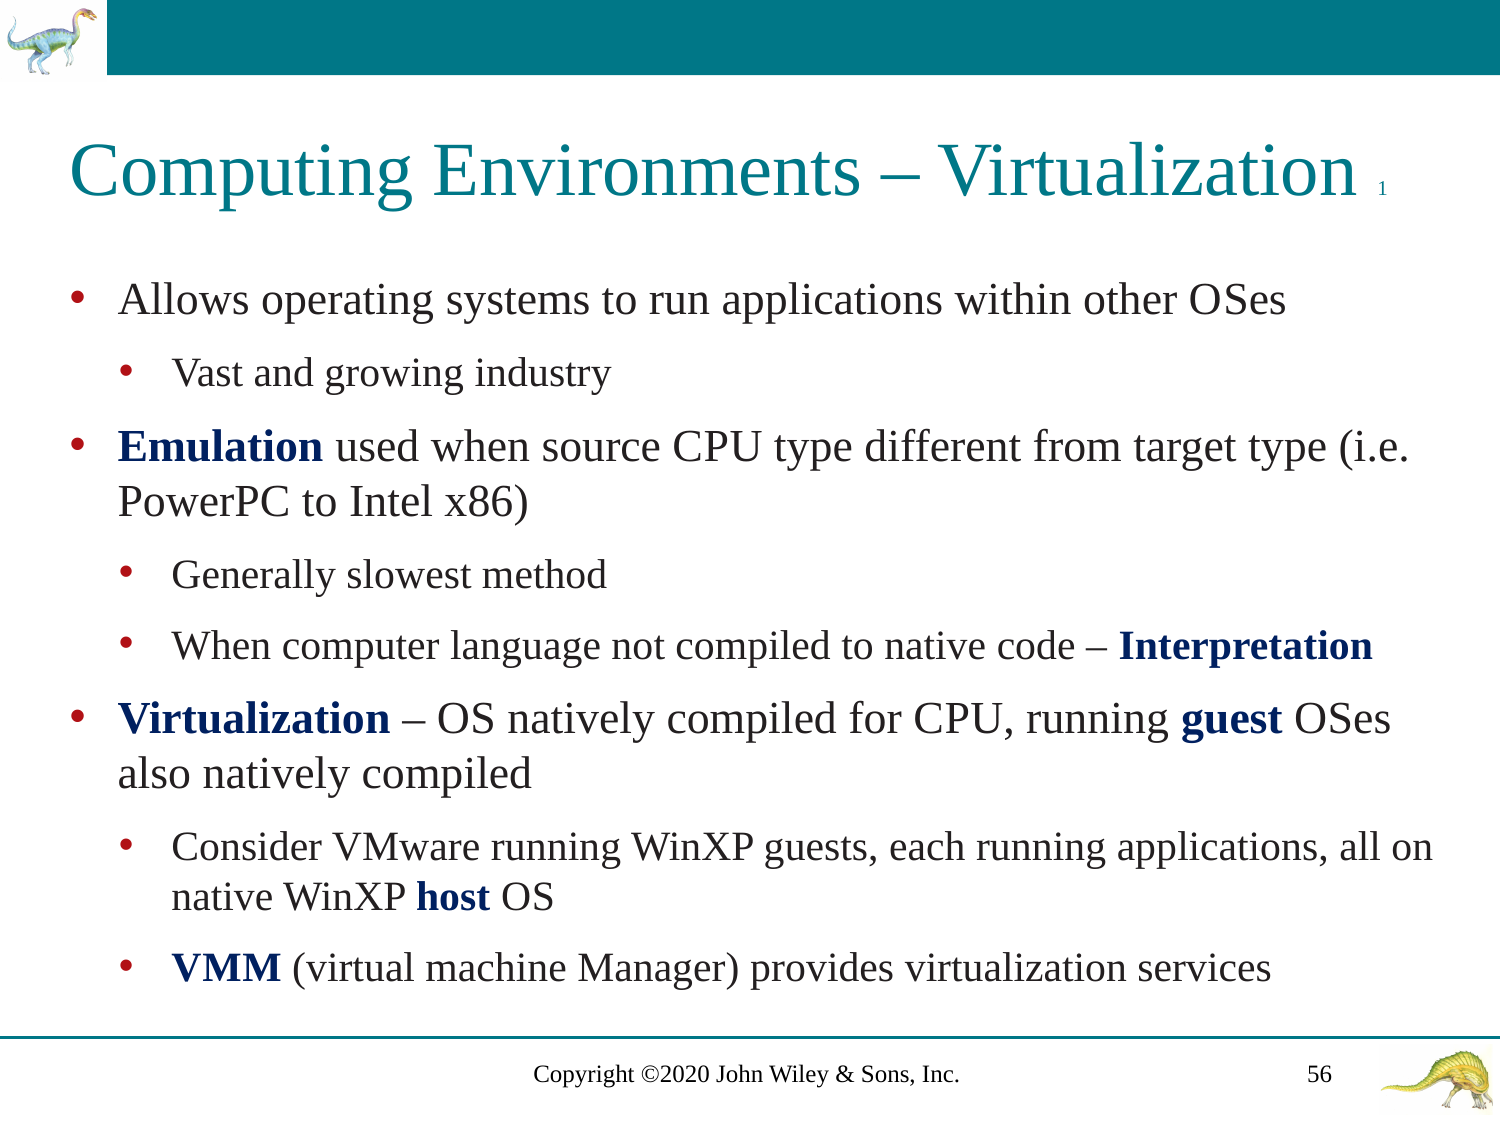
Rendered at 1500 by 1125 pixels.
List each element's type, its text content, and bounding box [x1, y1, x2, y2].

title Computing Environments – Virtualization 1 [54, 122, 1445, 227]
list Allows operating systems to run applications within other O Ses Vast and growing industry Emulation used when source C P U type different from target type (i.e. PowerPC to Intel x86) Generally slowest method When computer language not compiled to native code – Interpretation Virtualization – O S natively compiled for C P U, running guest O Ses also natively compiled Consider VMware running WinXP guests, each running applications, all on native WinXP host O S V M M (virtual machine Manager) provides virtualization services [54, 261, 1480, 1016]
footer Copyright ©2020 John Wiley & Sons, Inc. [496, 1042, 1004, 1103]
slide_number 56 [1083, 1042, 1348, 1103]
picture [0, 0, 107, 82]
picture [1379, 1044, 1493, 1115]
